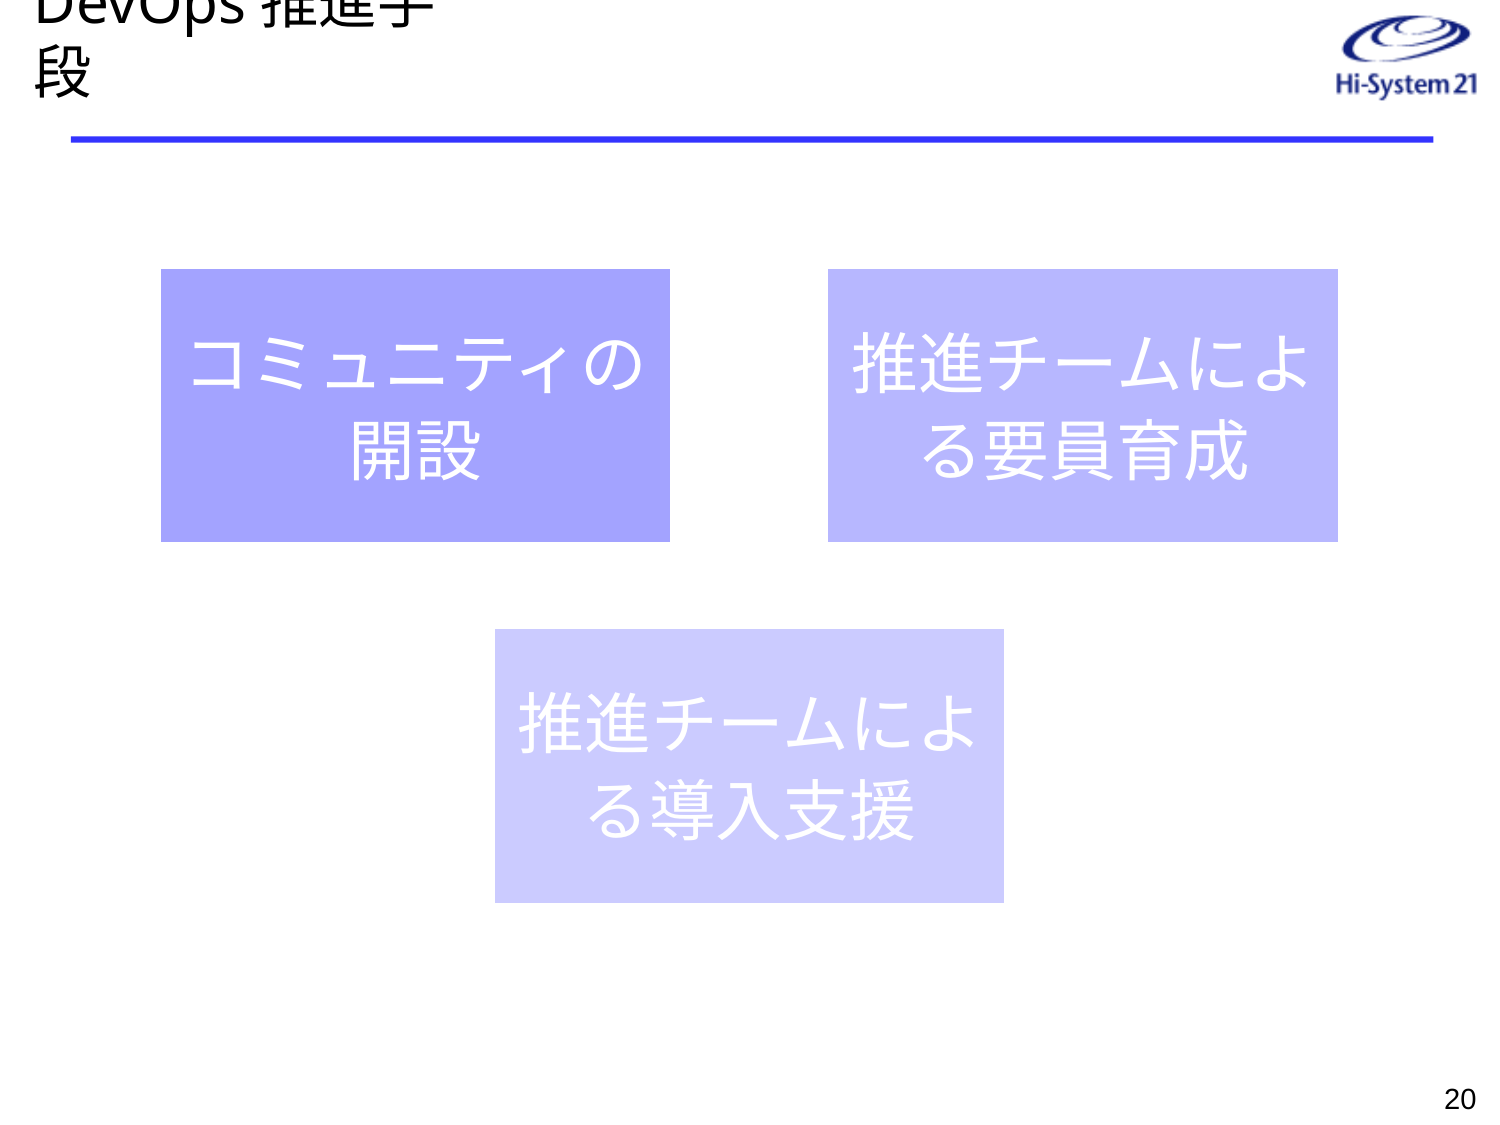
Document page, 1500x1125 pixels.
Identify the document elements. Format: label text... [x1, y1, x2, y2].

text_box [158, 266, 1341, 976]
title DevOps推進手段 [18, 33, 480, 113]
picture [1305, 0, 1500, 114]
slide_number 19 [1411, 1073, 1492, 1124]
